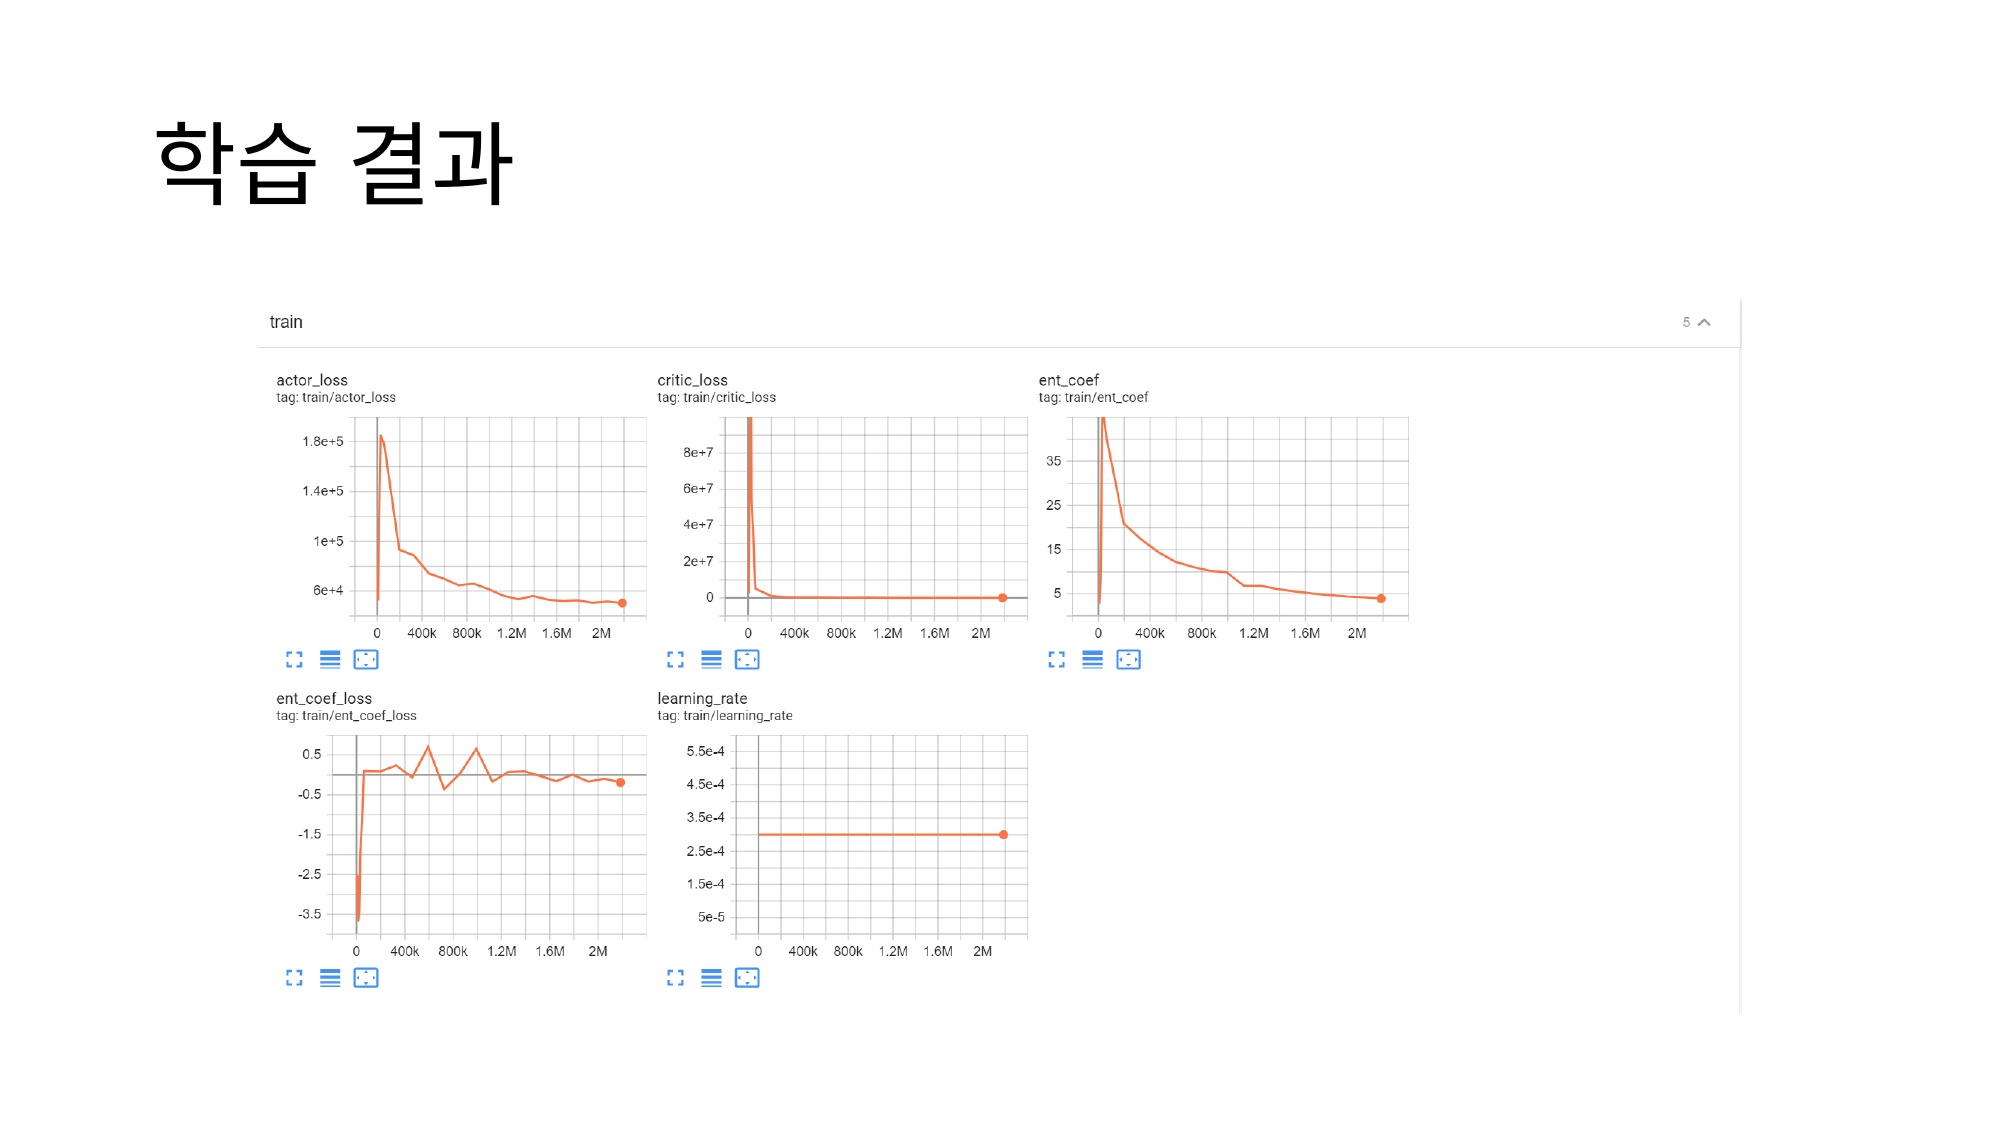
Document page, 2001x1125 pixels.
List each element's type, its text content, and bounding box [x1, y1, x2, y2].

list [258, 299, 1742, 1014]
title 학습 결과 [137, 59, 1863, 278]
